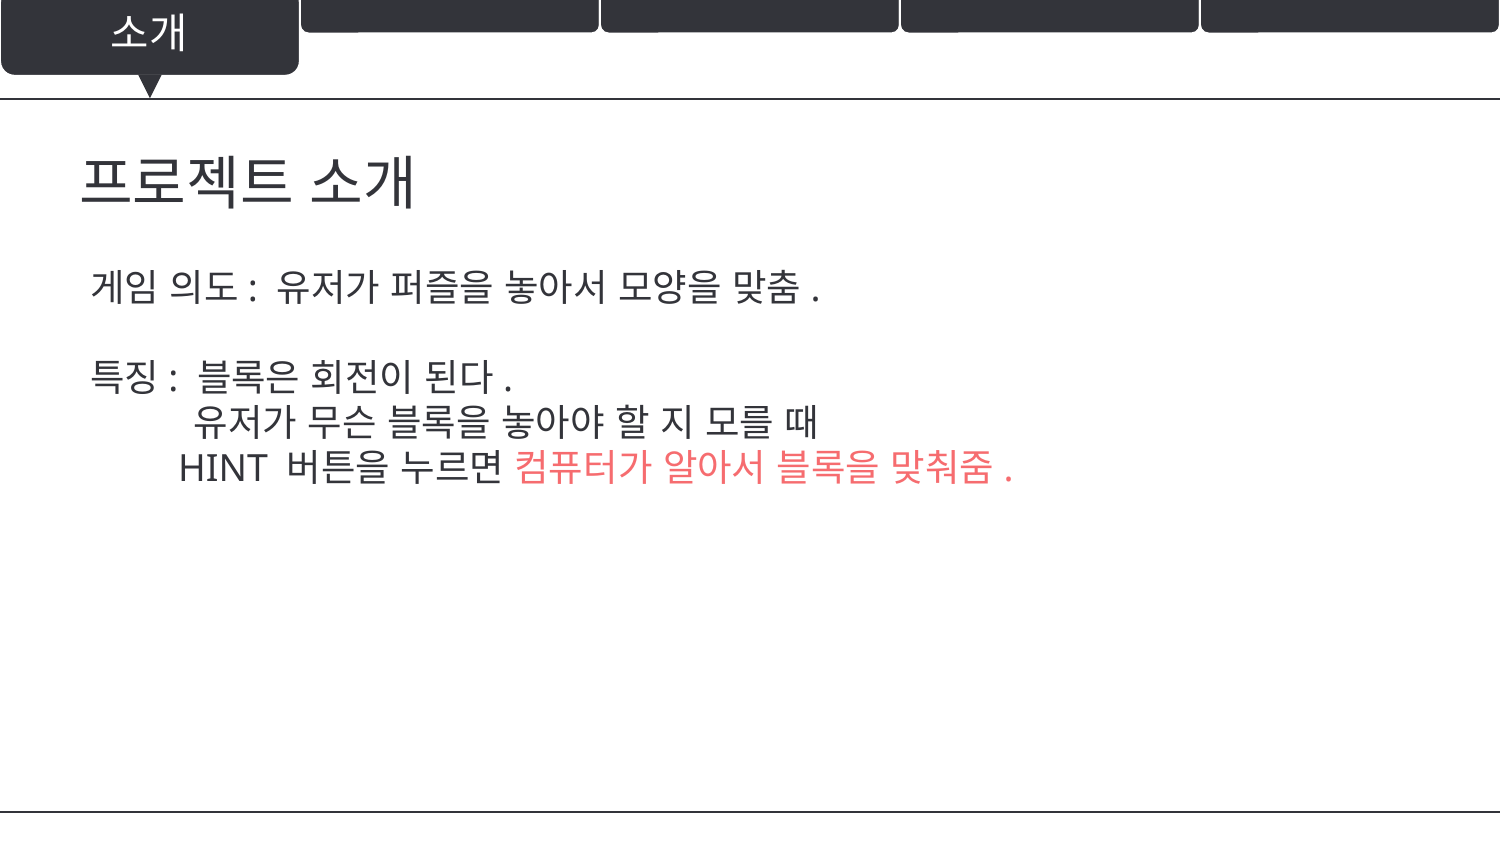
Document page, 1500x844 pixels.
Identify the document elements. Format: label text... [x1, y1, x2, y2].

text_box 프로젝트 소개 [64, 138, 432, 224]
text_box 소개 [95, 0, 203, 65]
text_box 게임 의도: 유저가 퍼즐을 놓아서 모양을 맞춤. 특징: 블록은 회전이 된다. 유저가 무슨 블록을 놓아야 할 지 모를 때 HINT 버튼을 누르면 컴퓨터가 알아서 블록을 맞춰줌. [75, 256, 1029, 497]
